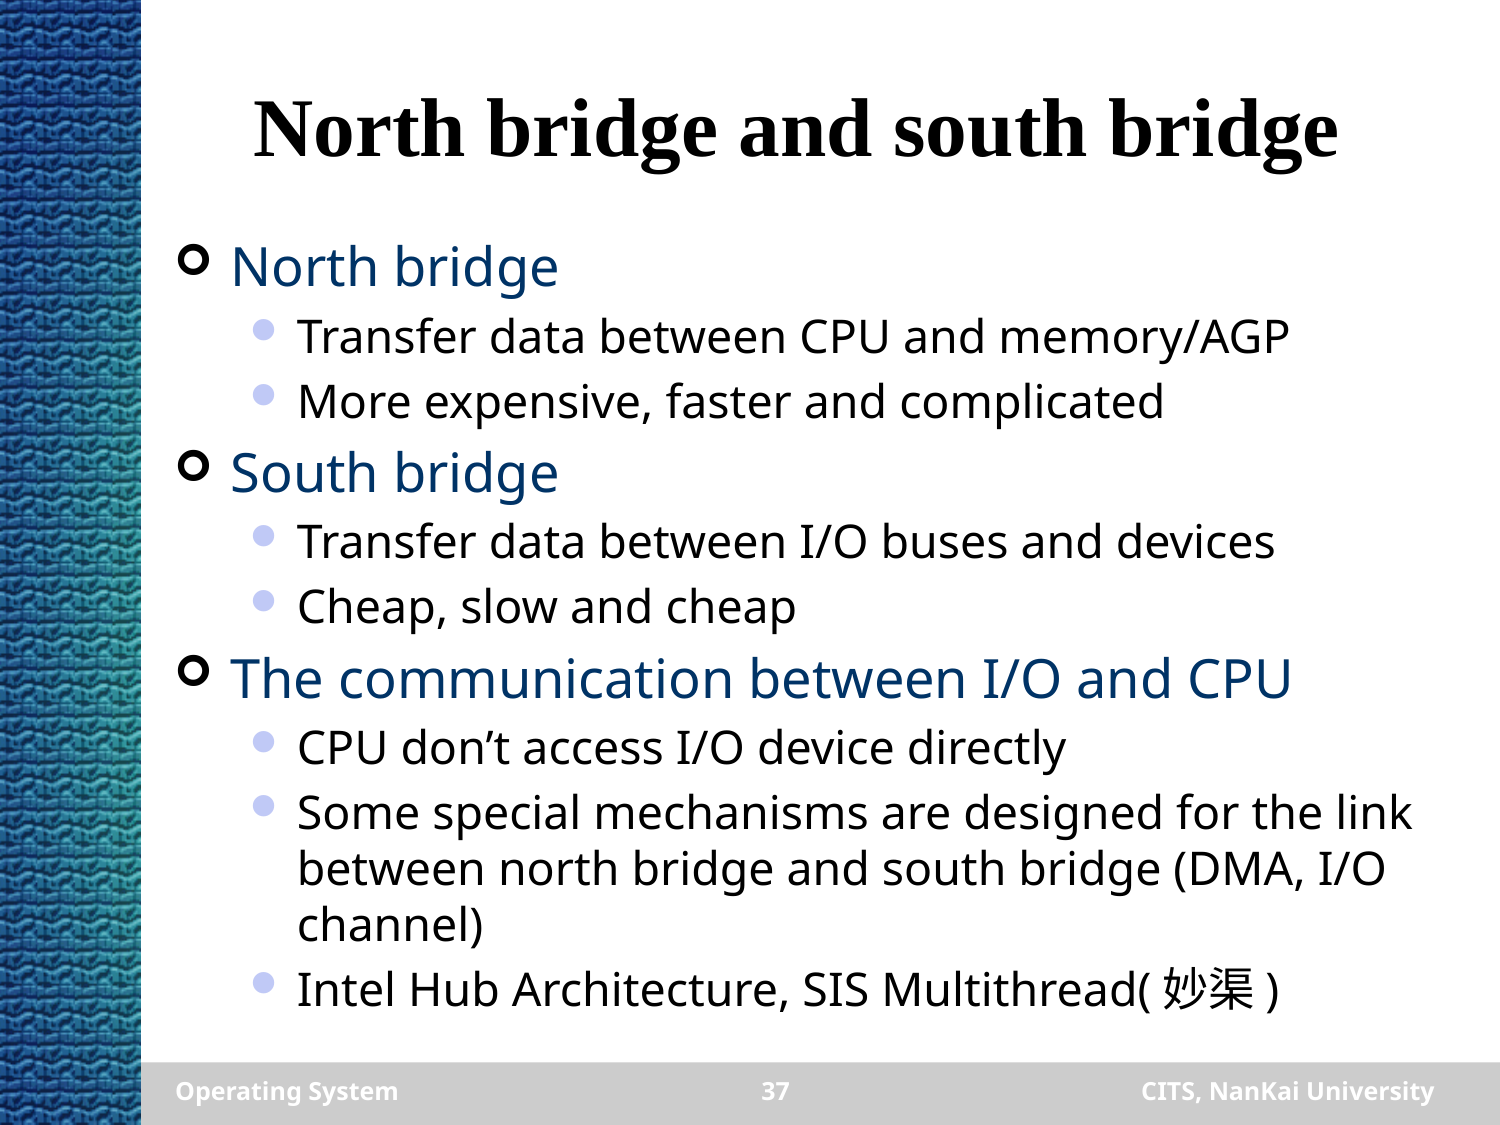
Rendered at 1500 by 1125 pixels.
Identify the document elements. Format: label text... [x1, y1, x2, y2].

title North bridge and south bridge [159, 50, 1436, 197]
text_box Operating System [160, 1067, 573, 1118]
picture [0, 0, 141, 1125]
text_box 37 [600, 1067, 951, 1118]
list North bridge Transfer data between CPU and memory/AGP More expensive, faster and complicated South bridge Transfer data between I/O buses and devices Cheap, slow and cheap The communication between I/O and CPU CPU don’t access I/O device directly Some special mechanisms are designed for the link between north bridge and south bridge (DMA, I/O channel) Intel Hub Architecture, SIS Multithread(妙渠) [159, 224, 1483, 1024]
text_box CITS, NanKai University [975, 1067, 1450, 1118]
